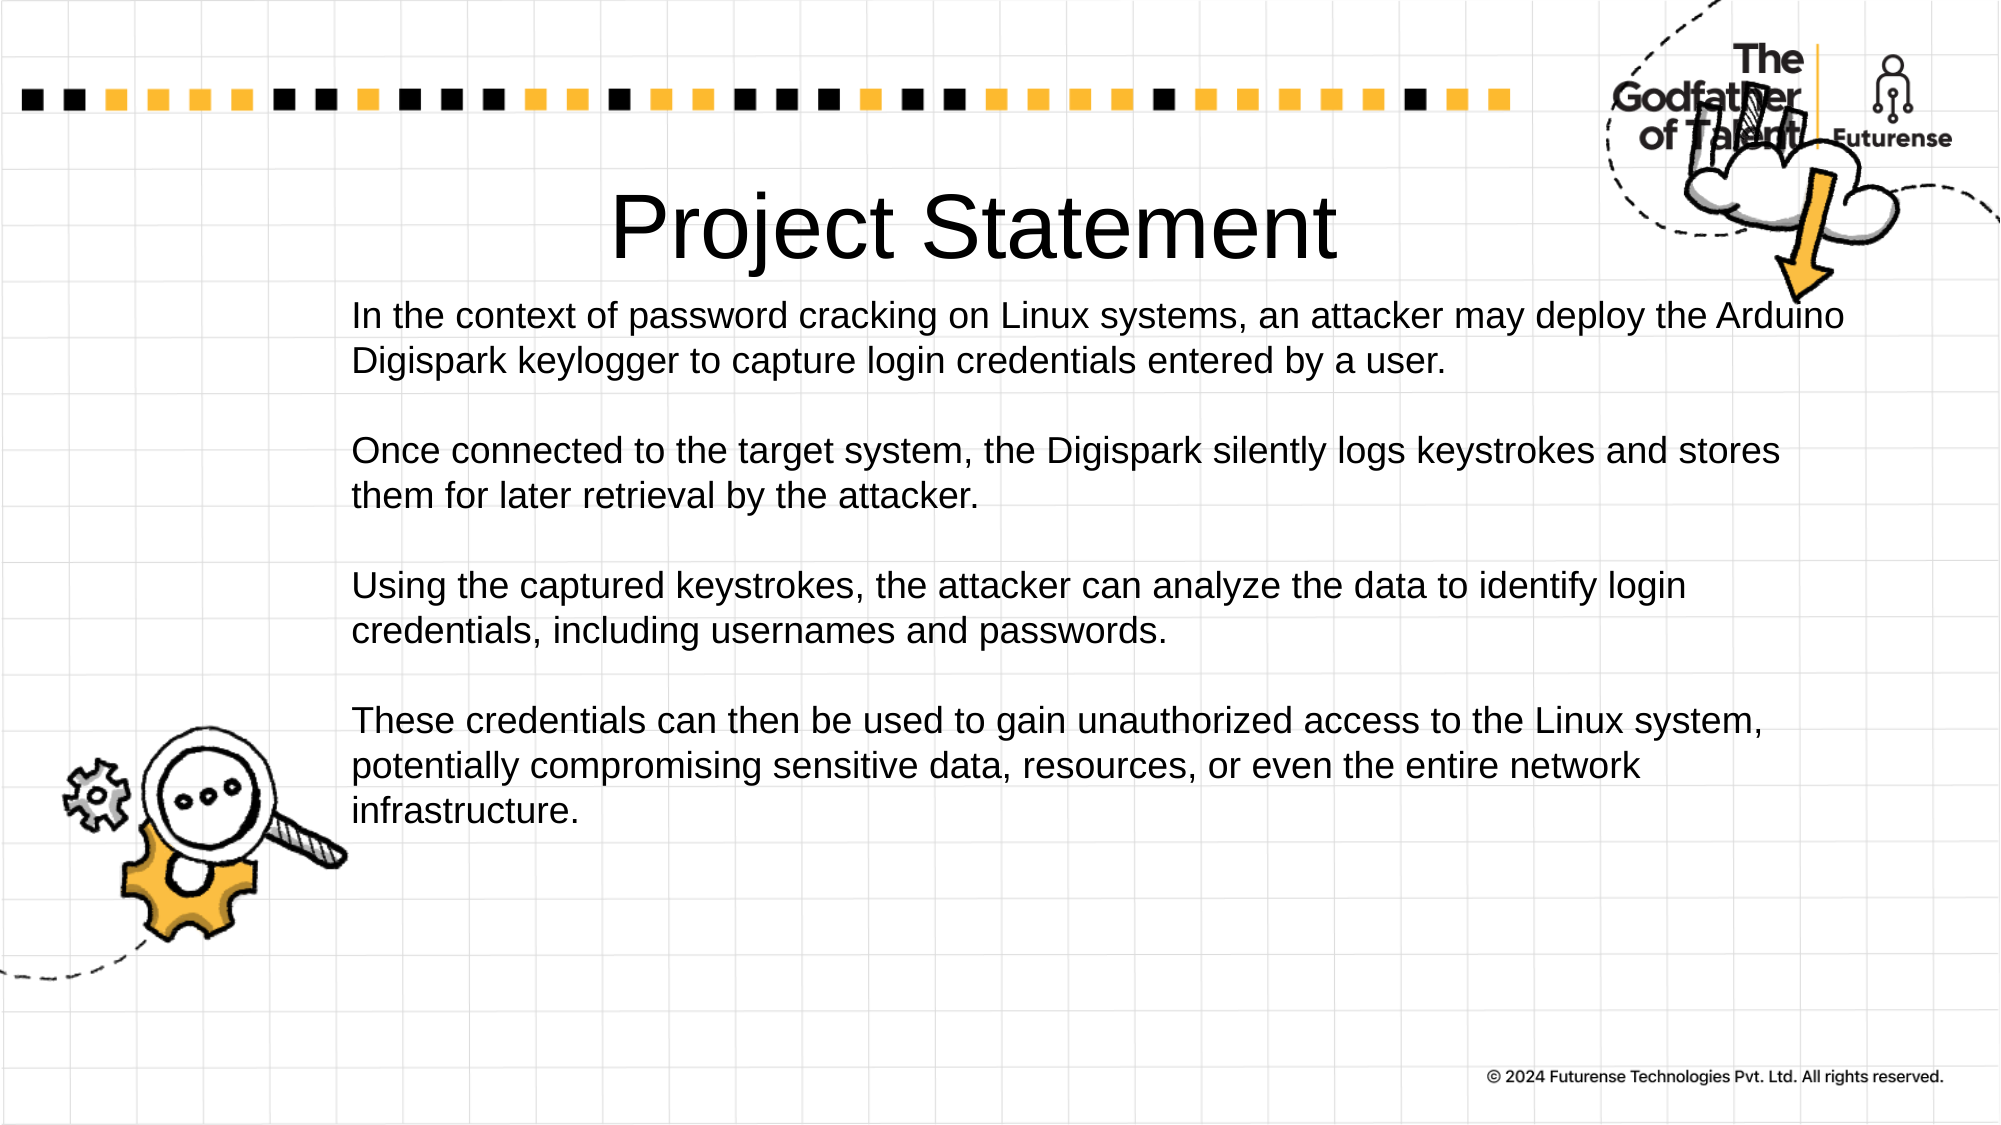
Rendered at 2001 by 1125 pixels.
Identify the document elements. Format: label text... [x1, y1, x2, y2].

picture [0, 0, 2001, 1125]
title Project Statement [357, 119, 1592, 283]
text_box In the context of password cracking on Linux systems, an attacker may deploy the Arduino Digispark keylogger to capture login credentials entered by a user. Once connected to the target system, the Digispark silently logs keystrokes and stores them for later retrieval by the attacker. Using the captured keystrokes, the attacker can analyze the data to identify login credentials, including usernames and passwords. These credentials can then be used to gain unauthorized access to the Linux system, potentially compromising sensitive data, resources, or even the entire network infrastructure. [336, 283, 1865, 884]
